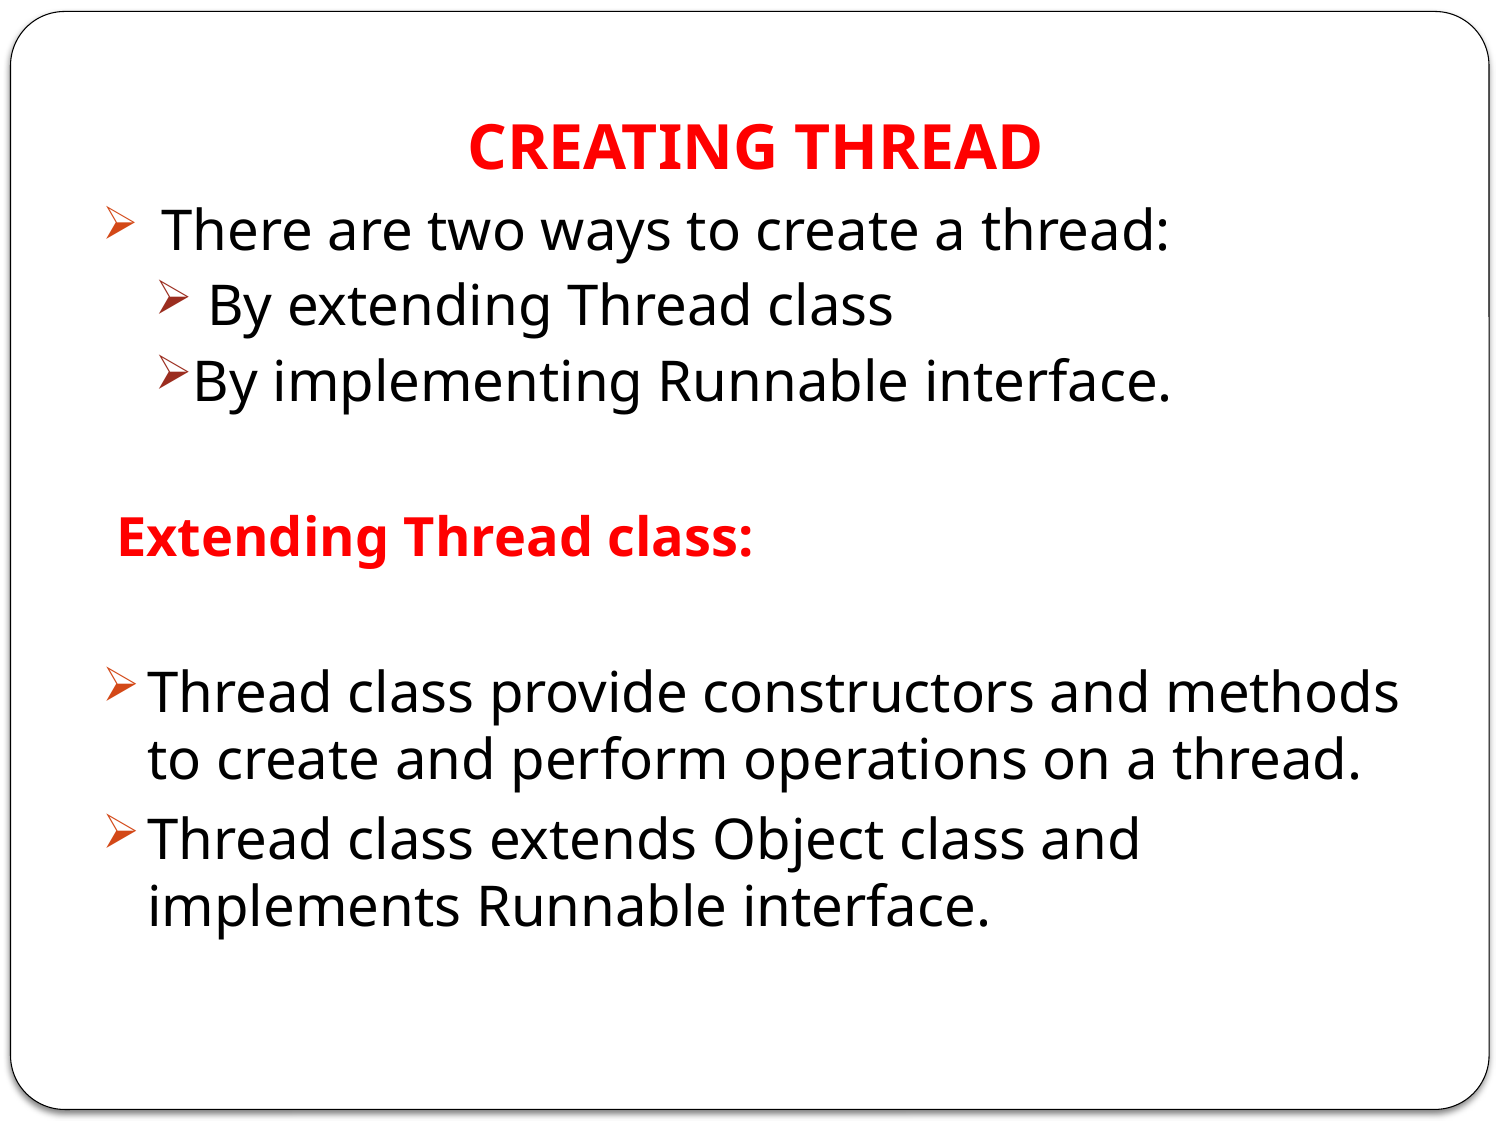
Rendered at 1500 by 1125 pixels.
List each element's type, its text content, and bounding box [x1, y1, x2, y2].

list CREATING THREAD There are two ways to create a thread: By extending Thread class By implementing Runnable interface. Extending Thread class: Thread class provide constructors and methods to create and perform operations on a thread. Thread class extends Object class and implements Runnable interface. [87, 99, 1425, 988]
